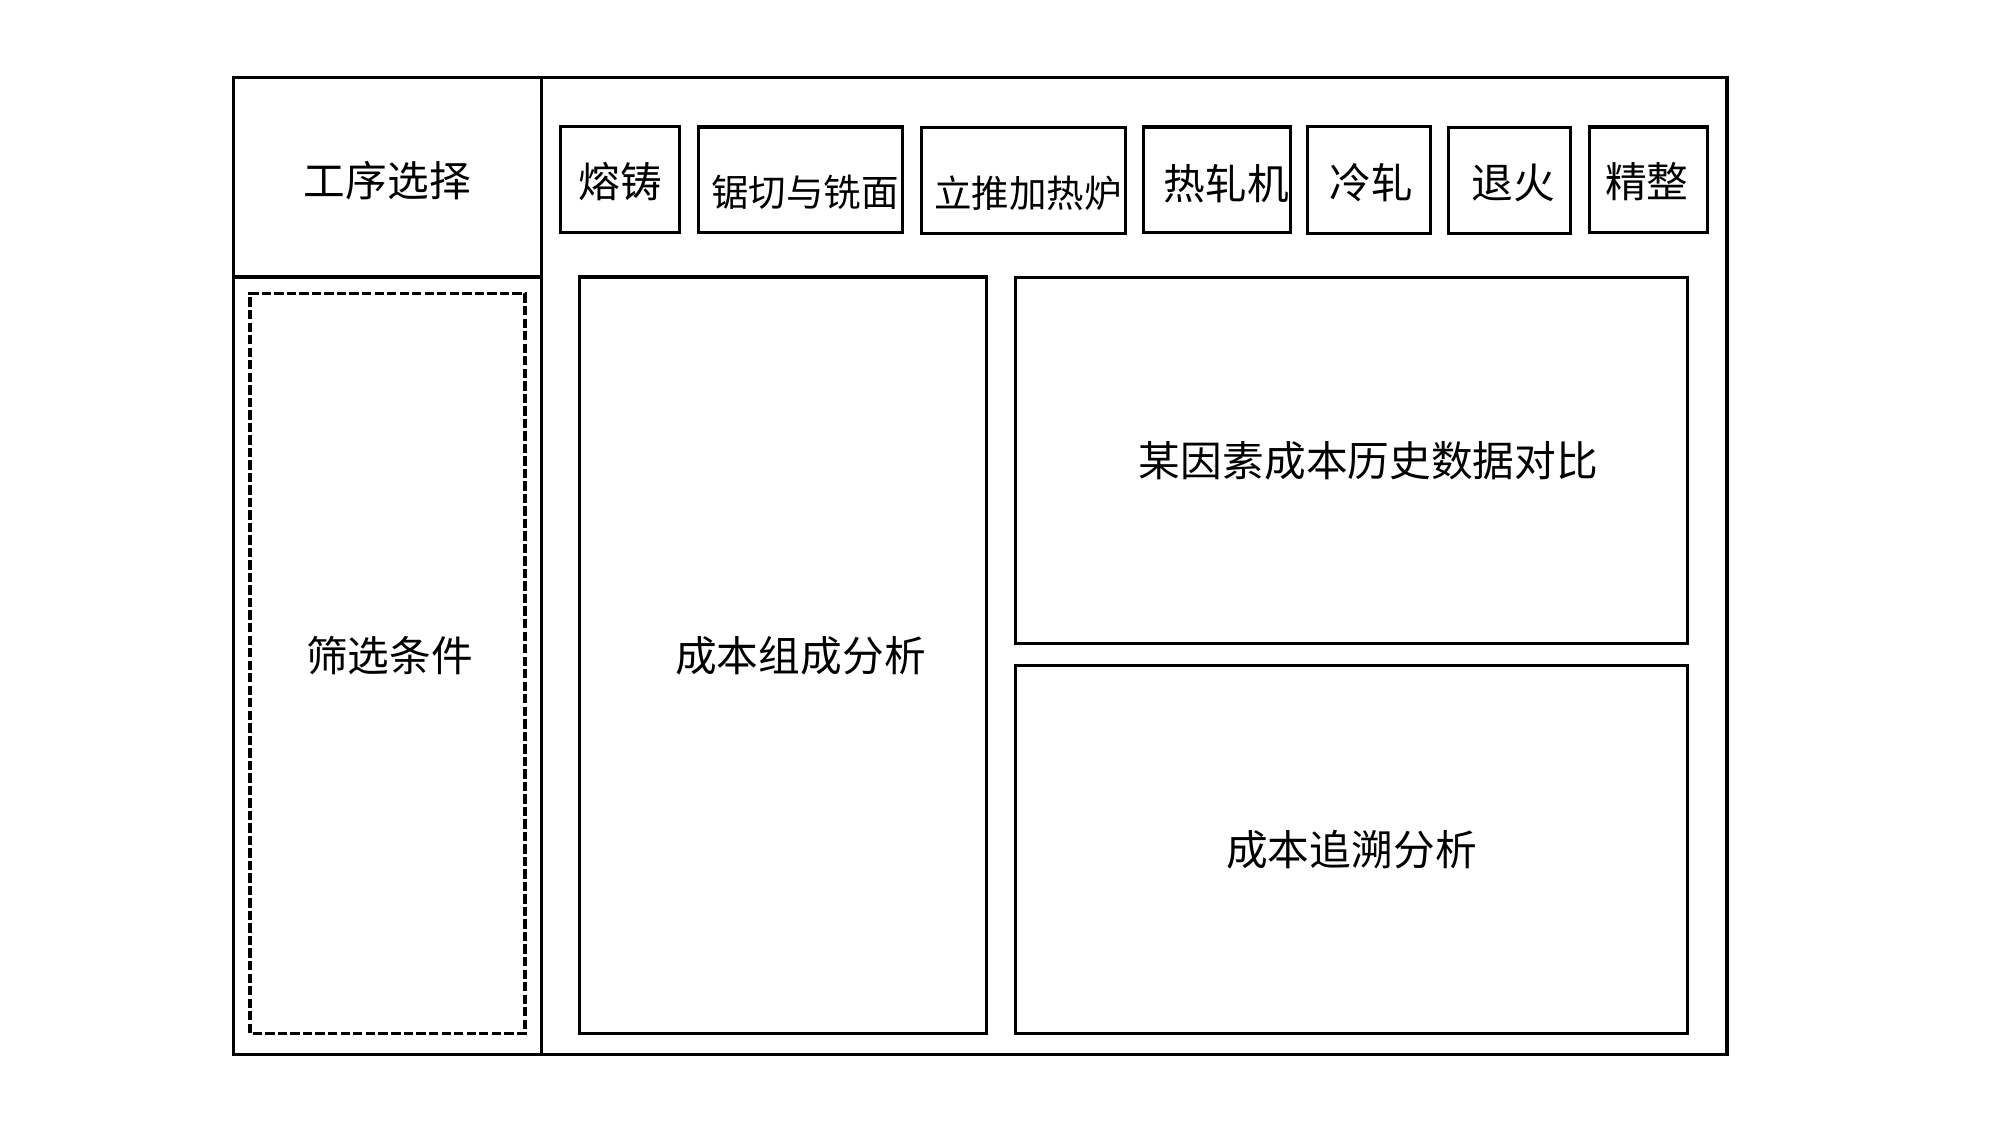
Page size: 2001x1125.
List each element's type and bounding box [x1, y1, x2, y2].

text_box [233, 77, 1727, 1055]
